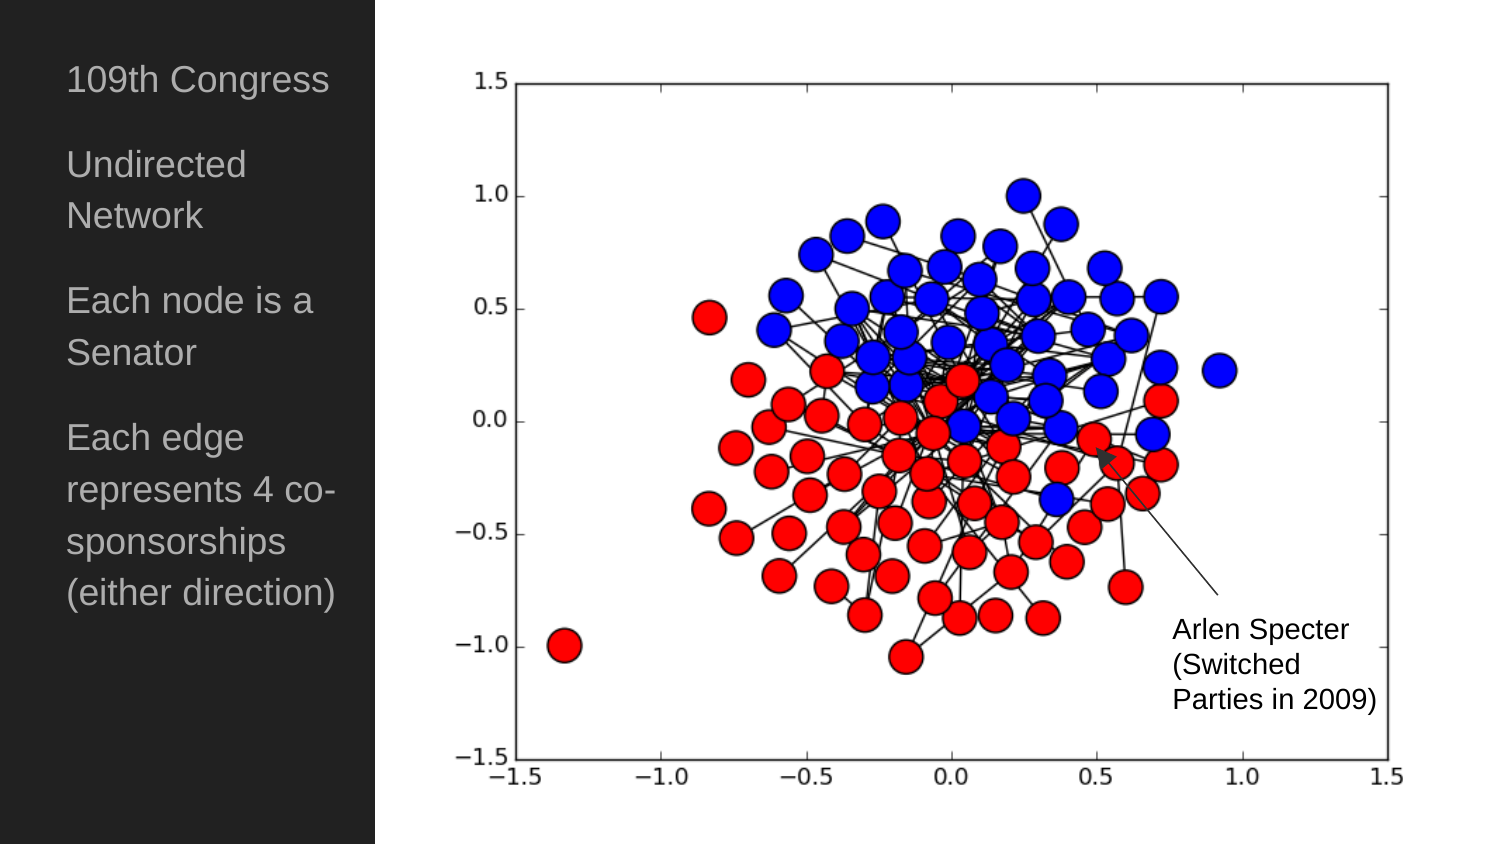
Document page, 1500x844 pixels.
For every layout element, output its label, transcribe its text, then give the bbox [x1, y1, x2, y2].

picture [374, 0, 1500, 844]
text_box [1095, 446, 1219, 596]
list 109th Congress Undirected Network Each node is a Senator Each edge represents 4 co-sponsorships (either direction) [51, 32, 362, 750]
